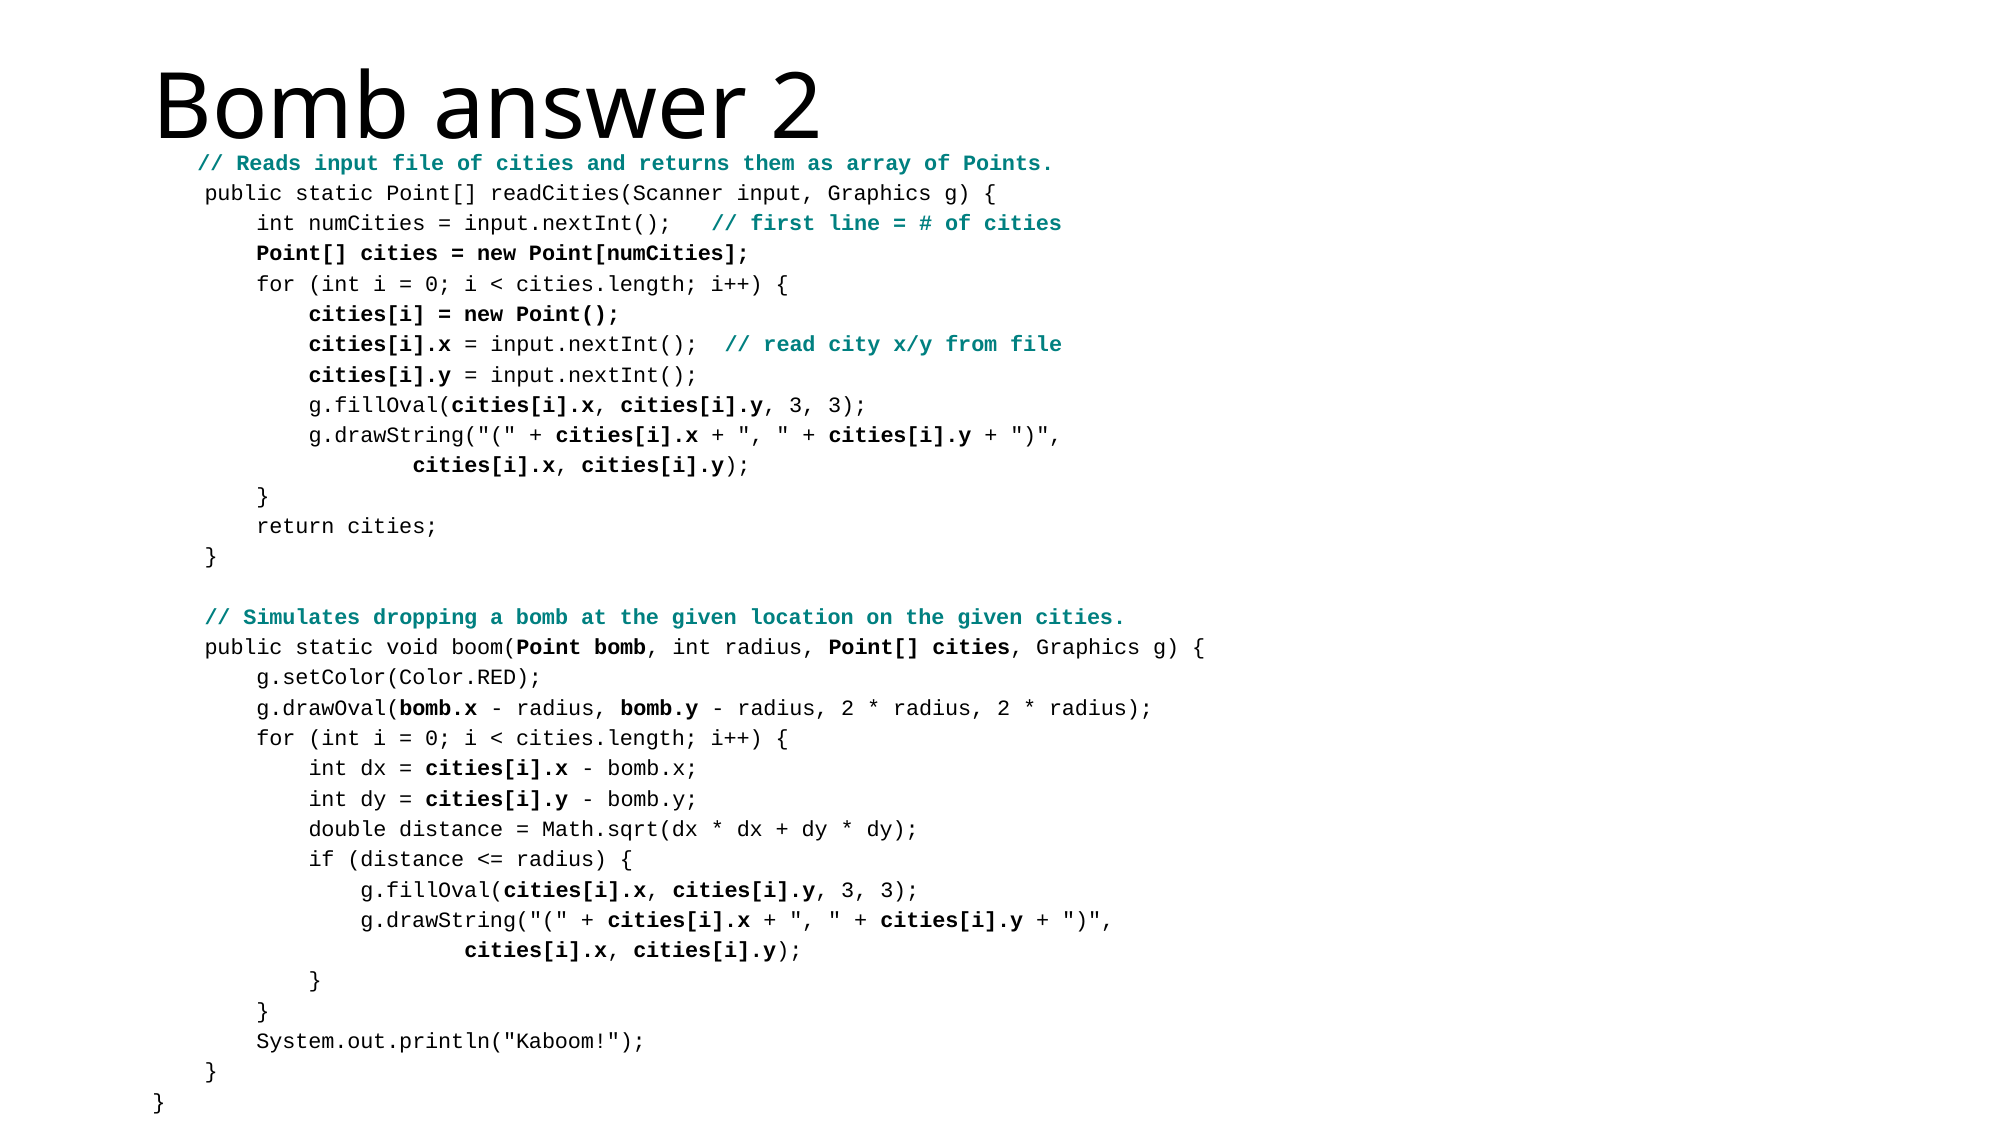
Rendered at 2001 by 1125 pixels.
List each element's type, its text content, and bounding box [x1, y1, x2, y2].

list // Reads input file of cities and returns them as array of Points. public static Point[] readCities(Scanner input, Graphics g) { int numCities = input.nextInt(); // first line = # of cities Point[] cities = new Point[numCities]; for (int i = 0; i < cities.length; i++) { cities[i] = new Point(); cities[i].x = input.nextInt(); // read city x/y from file cities[i].y = input.nextInt(); g.fillOval(cities[i].x, cities[i].y, 3, 3); g.drawString("(" + cities[i].x + ", " + cities[i].y + ")", cities[i].x, cities[i].y); } return cities; } // Simulates dropping a bomb at the given location on the given cities. public static void boom(Point bomb, int radius, Point[] cities, Graphics g) { g.setColor(Color.RED); g.drawOval(bomb.x - radius, bomb.y - radius, 2 * radius, 2 * radius); for (int i = 0; i < cities.length; i++) { int dx = cities[i].x - bomb.x; int dy = cities[i].y - bomb.y; double distance = Math.sqrt(dx * dx + dy * dy); if (distance <= radius) { g.fillOval(cities[i].x, cities[i].y, 3, 3); g.drawString("(" + cities[i].x + ", " + cities[i].y + ")", cities[i].x, cities[i].y); } } System.out.println("Kaboom!"); } } [137, 149, 1863, 1125]
title Bomb answer 2 [137, 0, 1863, 149]
